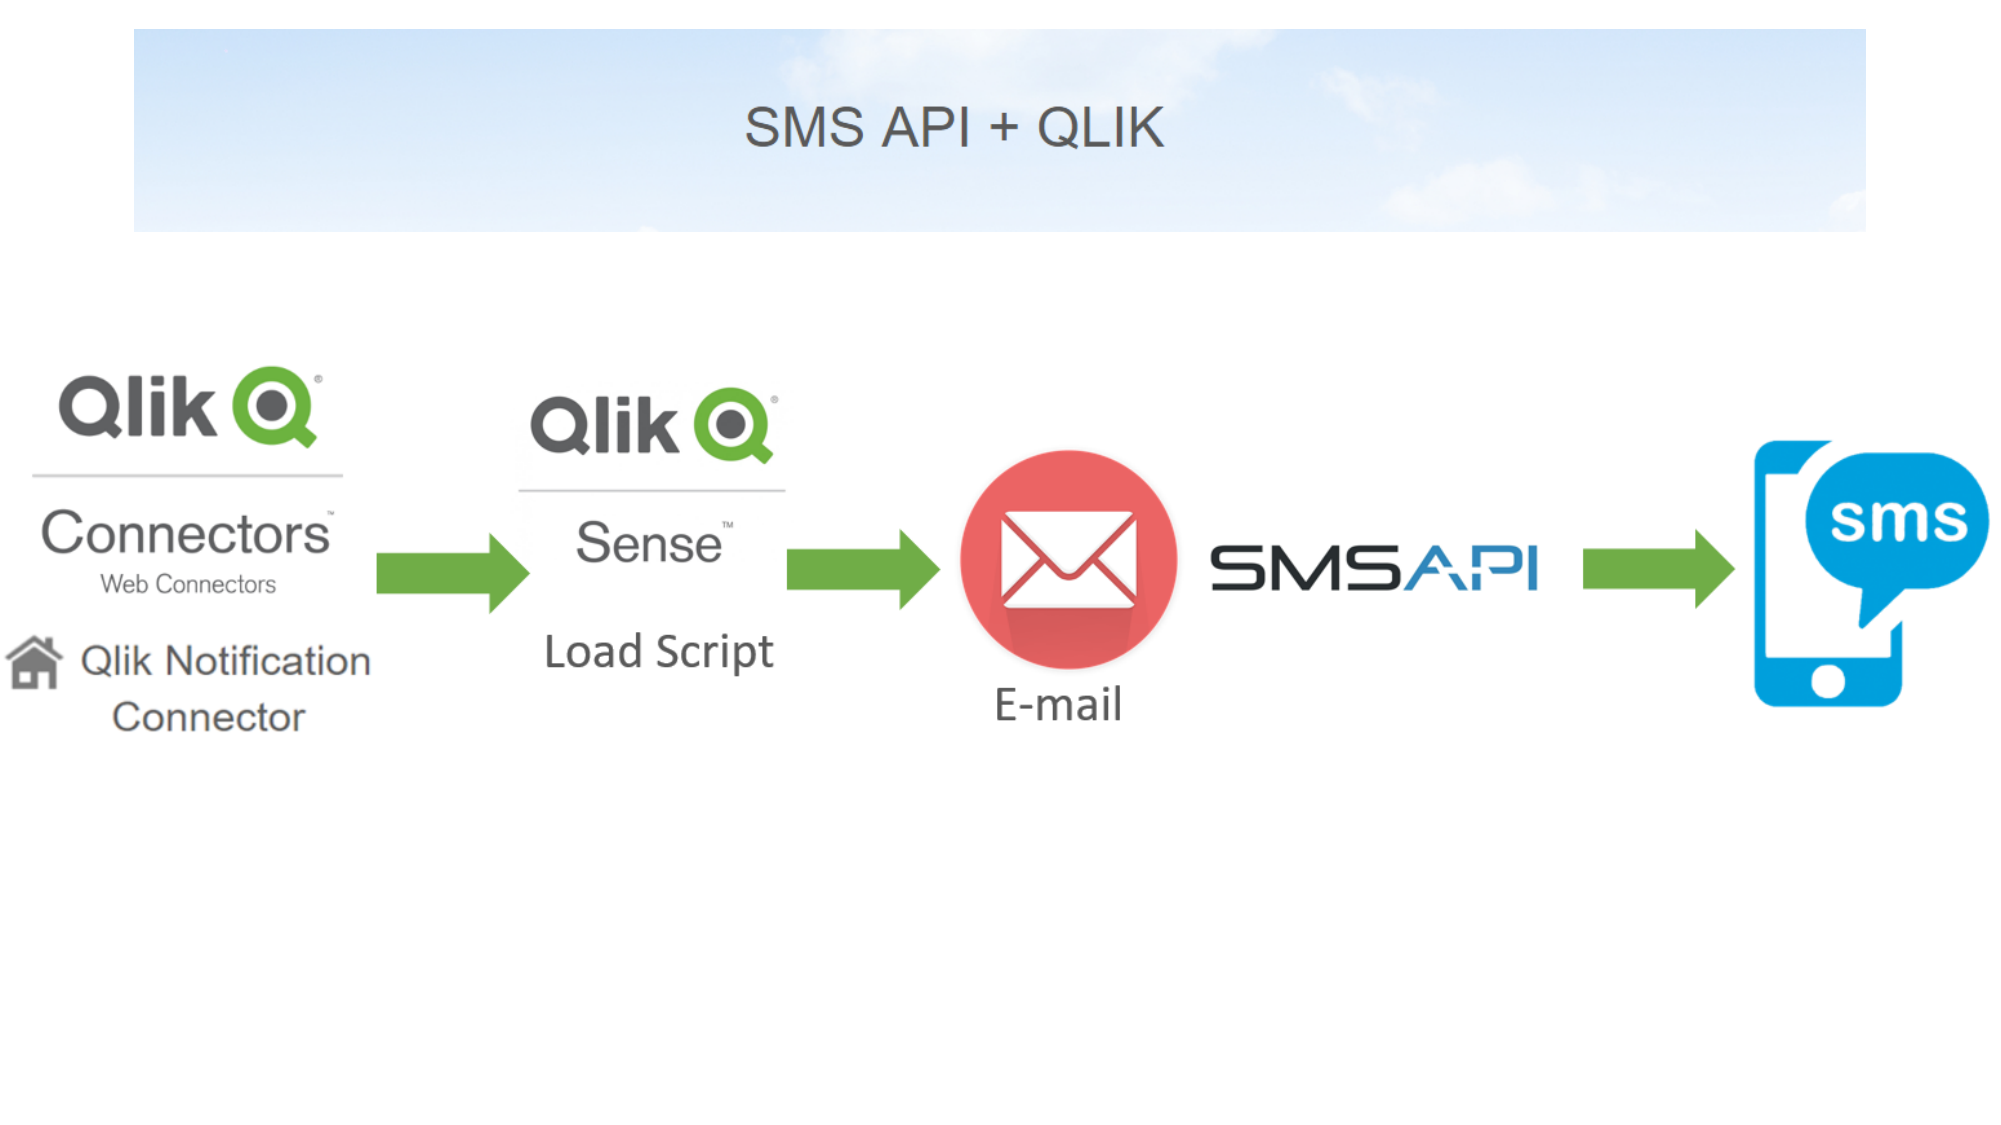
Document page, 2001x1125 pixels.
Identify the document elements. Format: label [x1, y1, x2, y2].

picture [134, 29, 1866, 232]
picture [0, 358, 2000, 767]
